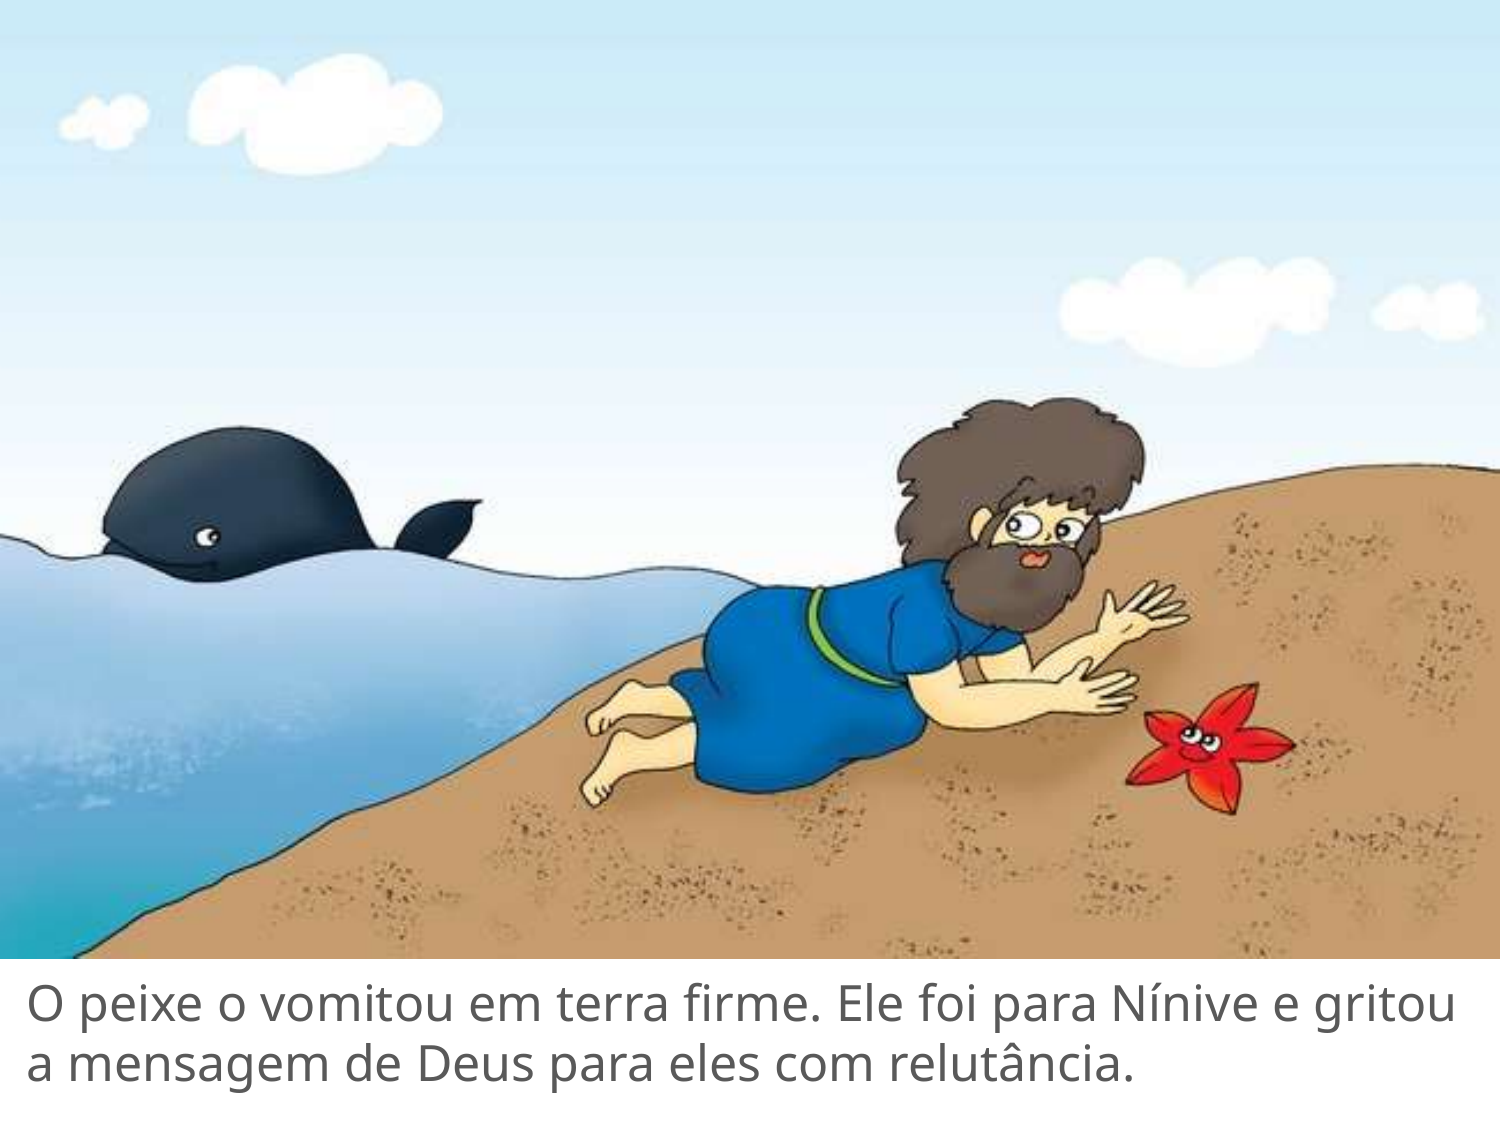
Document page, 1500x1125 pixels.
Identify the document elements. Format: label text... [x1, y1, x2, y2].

picture [0, 0, 1500, 959]
text_box O peixe o vomitou em terra firme. Ele foi para Nínive e gritou a mensagem de Deus para eles com relutância. [11, 966, 1498, 1099]
